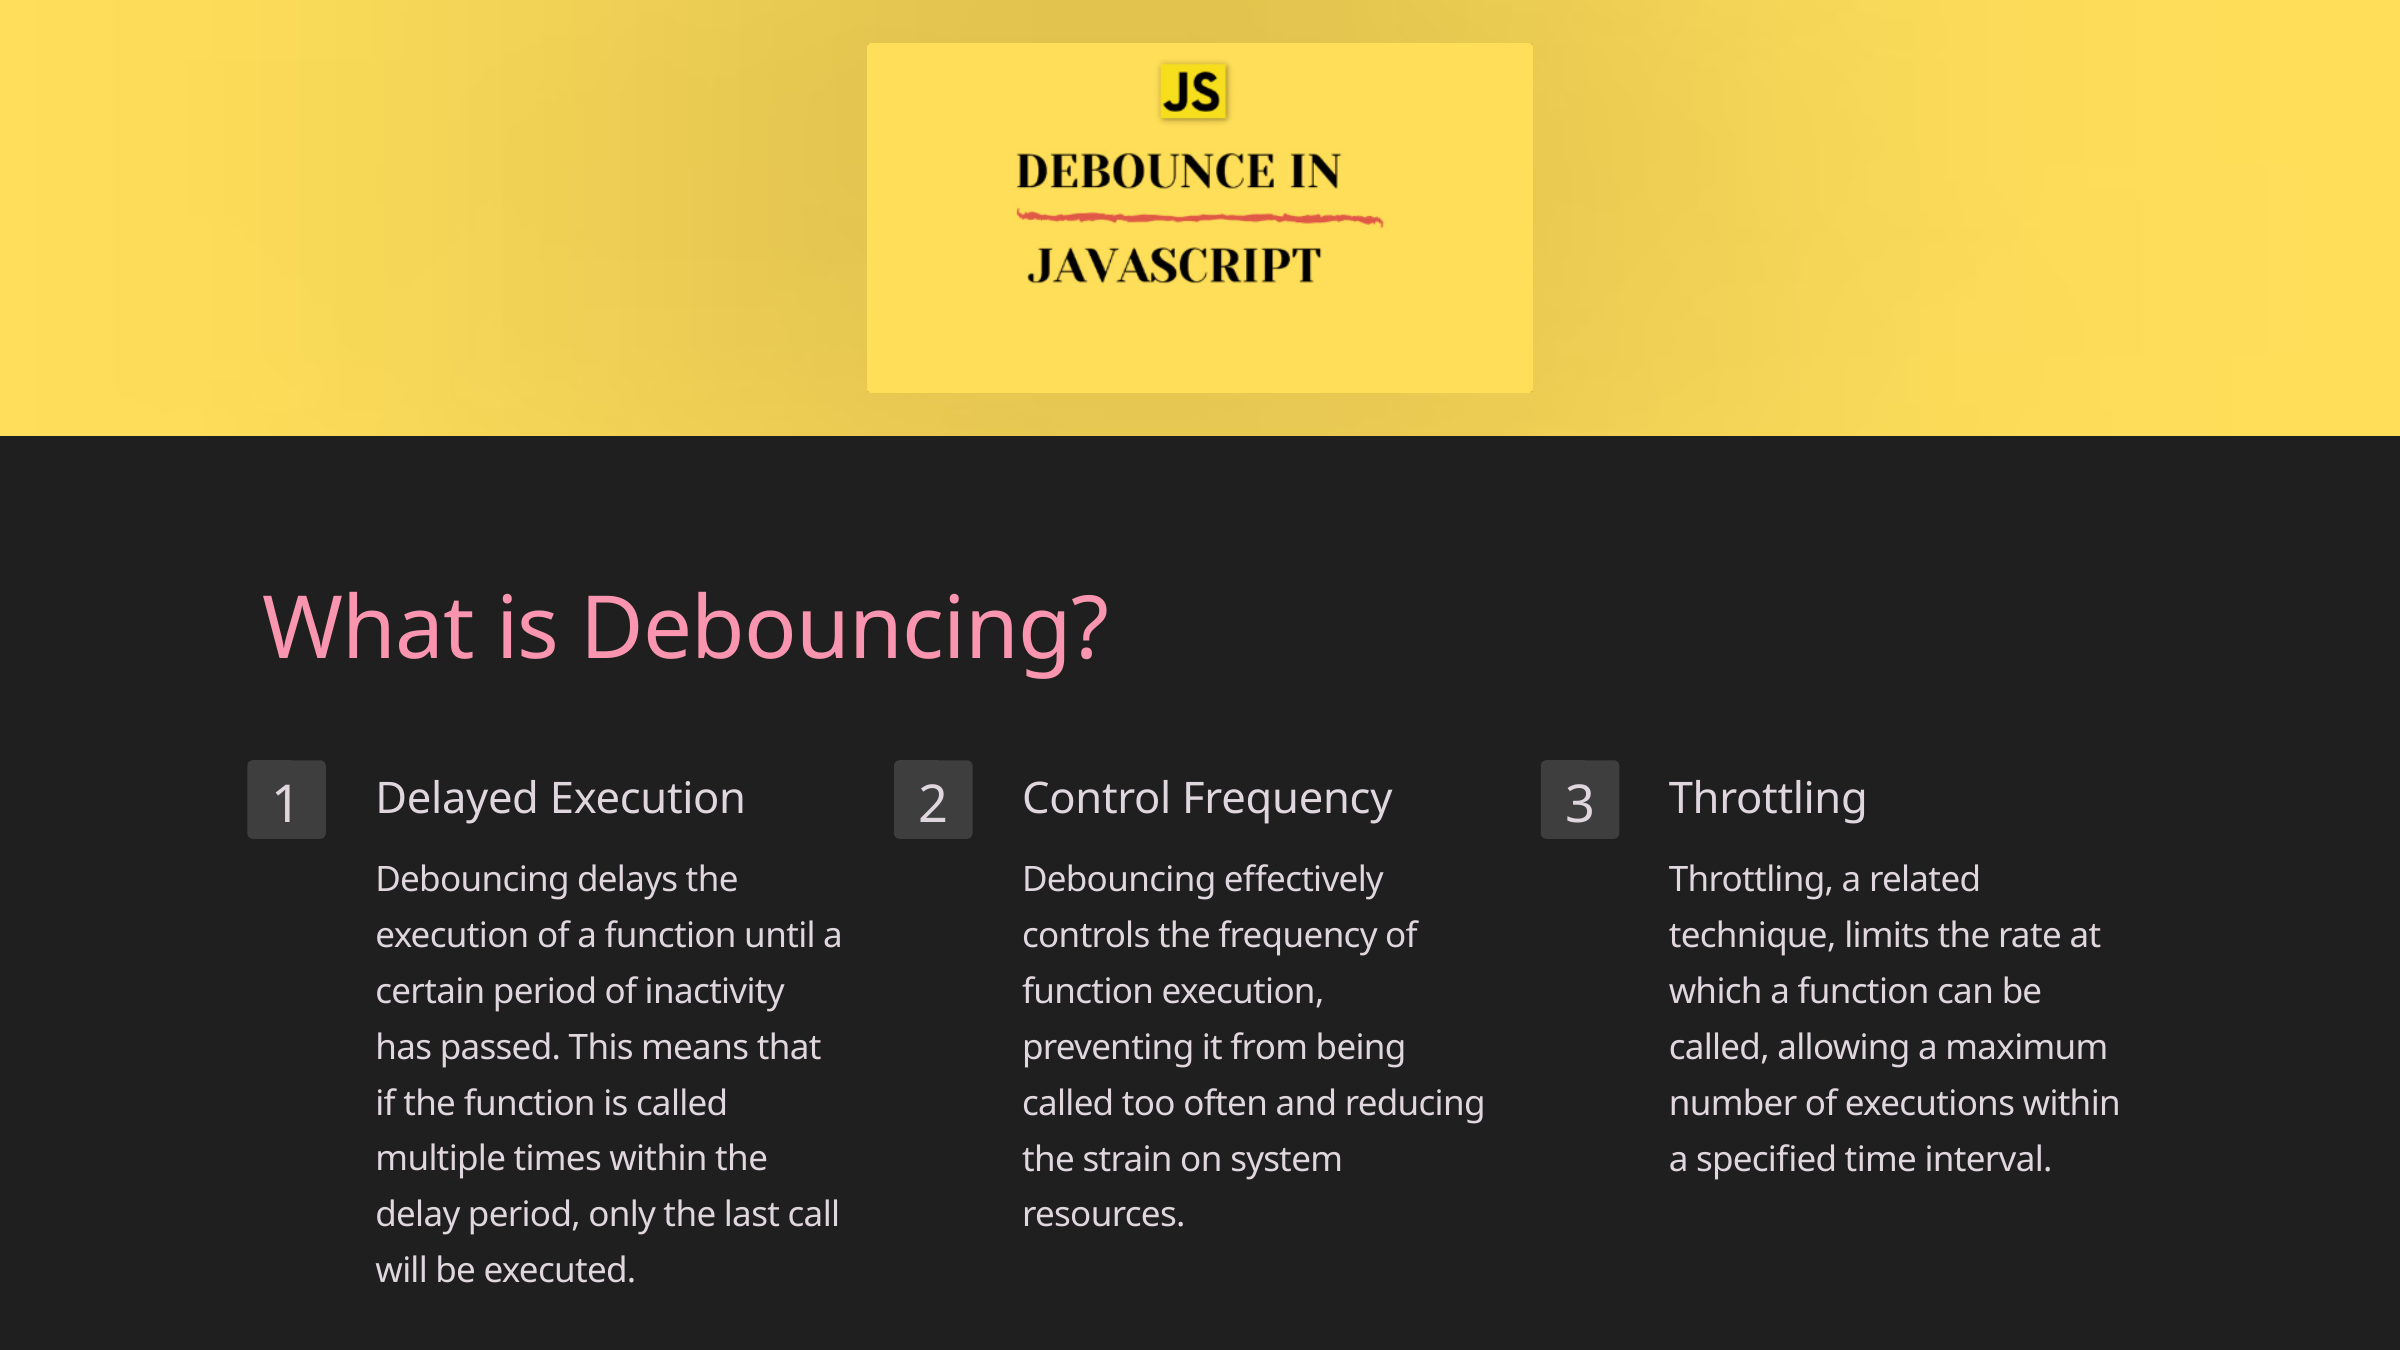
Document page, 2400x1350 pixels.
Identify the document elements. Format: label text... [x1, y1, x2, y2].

text_box Control Frequency [1007, 760, 1444, 815]
text_box Debouncing effectively controls the frequency of function execution, preventing it from being called too often and reducing the strain on system resources. [1007, 835, 1506, 1171]
text_box What is Debouncing? [247, 559, 1120, 669]
picture [0, 0, 2400, 436]
text_box [0, 436, 2400, 1350]
text_box Delayed Execution [360, 760, 797, 815]
text_box 1 [278, 773, 295, 826]
text_box [247, 760, 326, 839]
text_box 3 [1567, 773, 1593, 826]
text_box Throttling [1654, 760, 2091, 815]
text_box [893, 760, 973, 839]
text_box Throttling, a related technique, limits the rate at which a function can be called, allowing a maximum number of executions within a specified time interval. [1654, 835, 2153, 1171]
text_box [1540, 760, 1620, 839]
text_box Debouncing delays the execution of a function until a certain period of inactivity has passed. This means that if the function is called multiple times within the delay period, only the last call will be executed. [360, 835, 860, 1227]
text_box 2 [920, 773, 946, 826]
